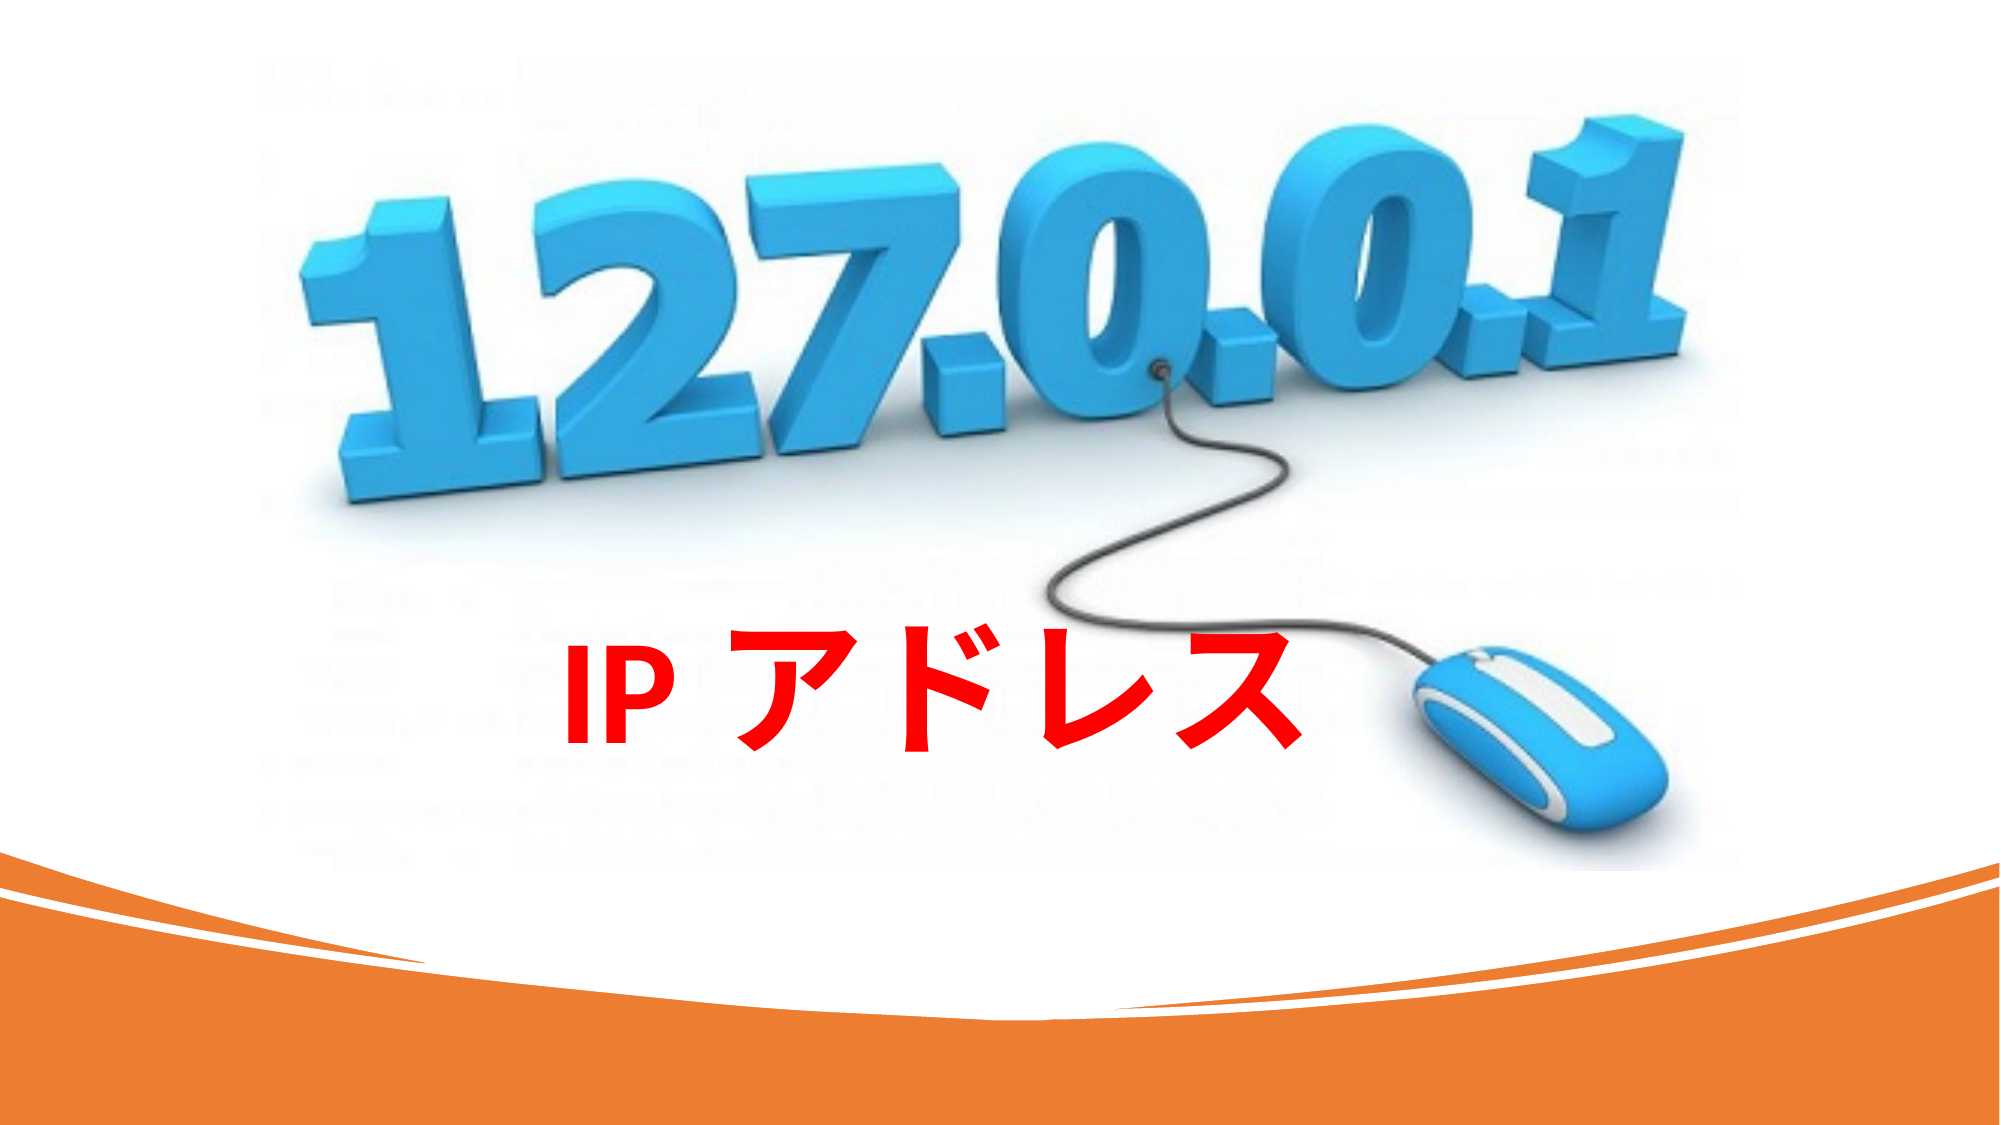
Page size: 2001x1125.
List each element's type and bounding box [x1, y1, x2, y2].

text_box [0, 0, 2000, 1022]
text_box [0, 888, 2000, 1125]
text_box [0, 854, 374, 955]
text_box [163, 58, 1739, 871]
text_box [1198, 864, 2000, 1004]
